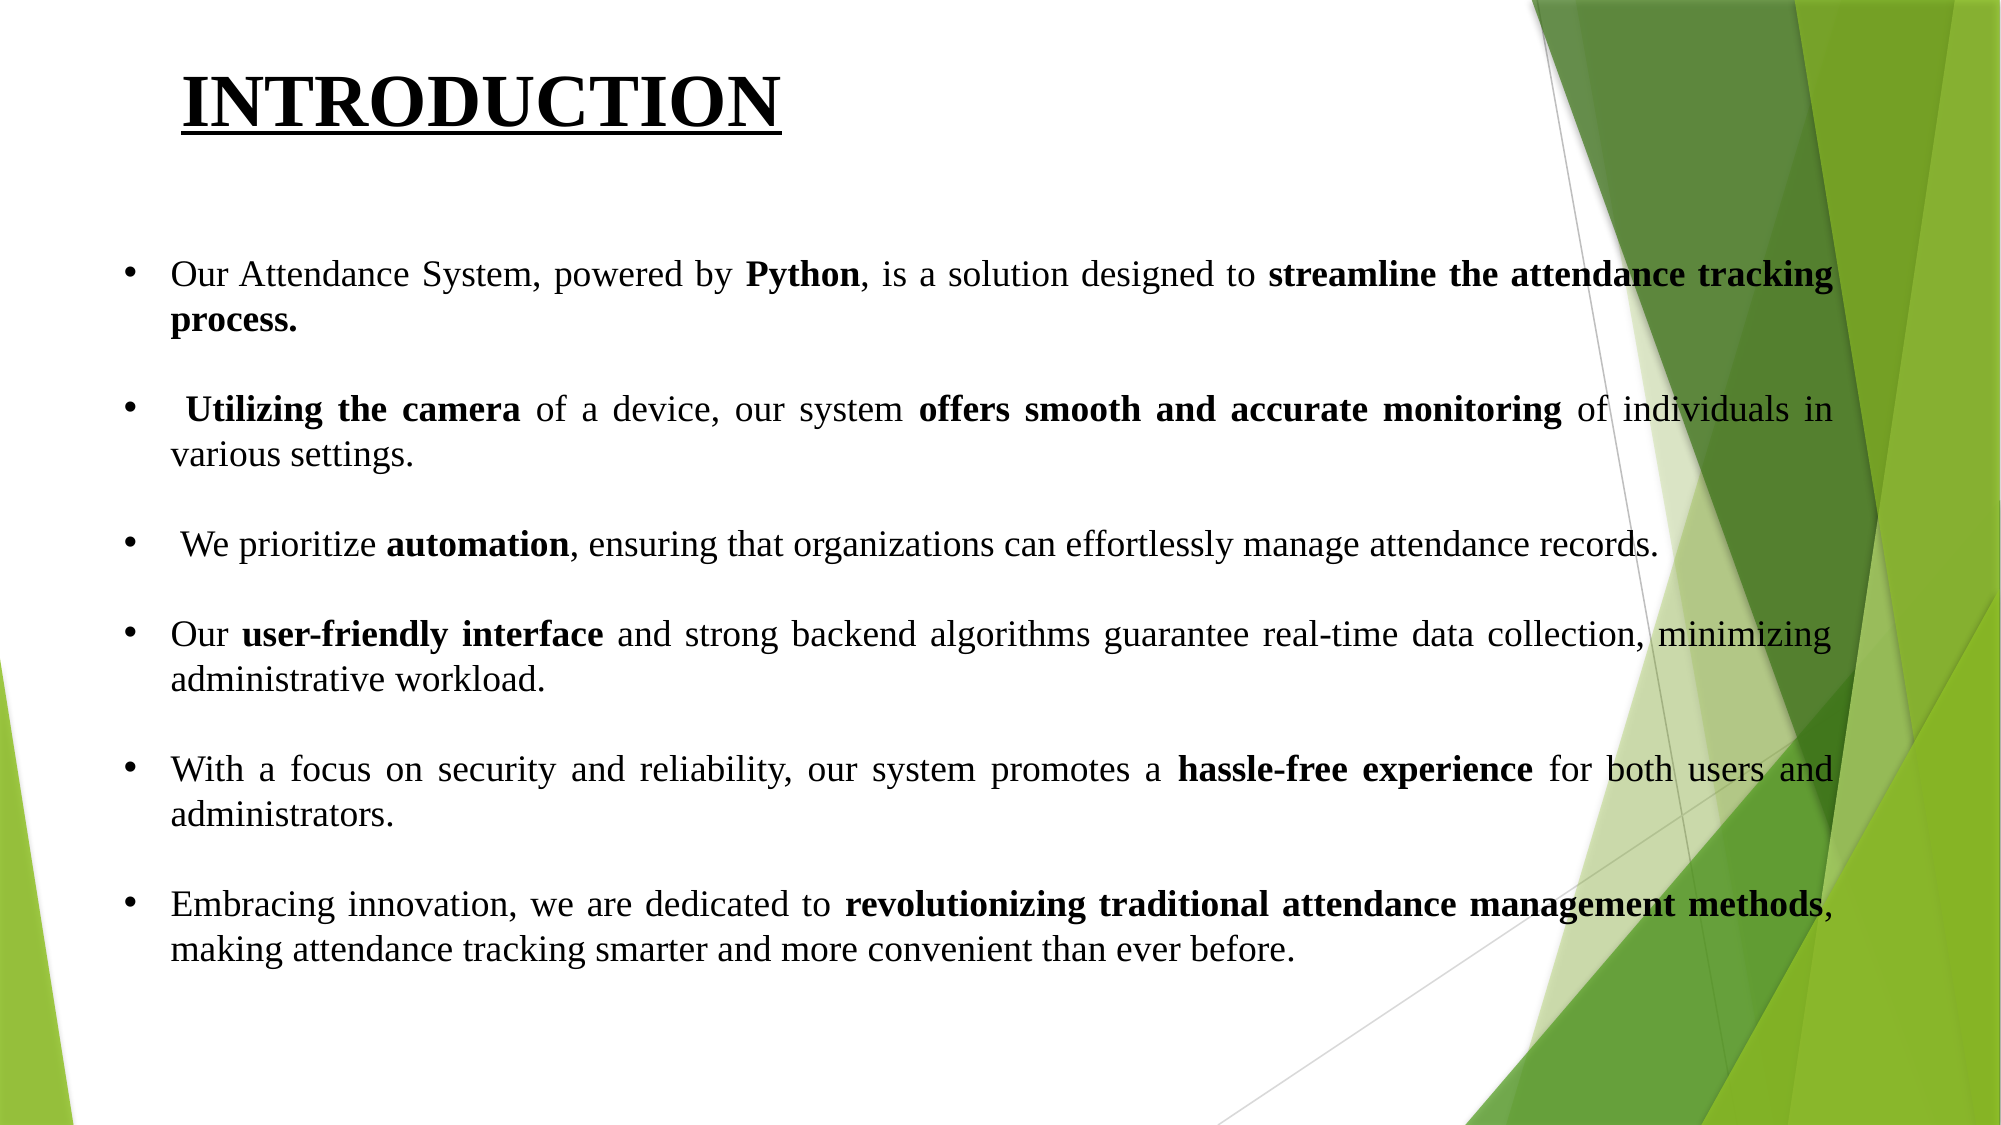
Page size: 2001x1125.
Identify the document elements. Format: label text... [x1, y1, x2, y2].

title INTRODUCTION [166, 44, 1792, 241]
list Our Attendance System, powered by Python, is a solution designed to streamline the attendance tracking process. Utilizing the camera of a device, our system offers smooth and accurate monitoring of individuals in various settings. We prioritize automation, ensuring that organizations can effortlessly manage attendance records. Our user-friendly interface and strong backend algorithms guarantee real-time data collection, minimizing administrative workload. With a focus on security and reliability, our system promotes a hassle-free experience for both users and administrators. Embracing innovation, we are dedicated to revolutionizing traditional attendance management methods, making attendance tracking smarter and more convenient than ever before. [108, 241, 1849, 941]
